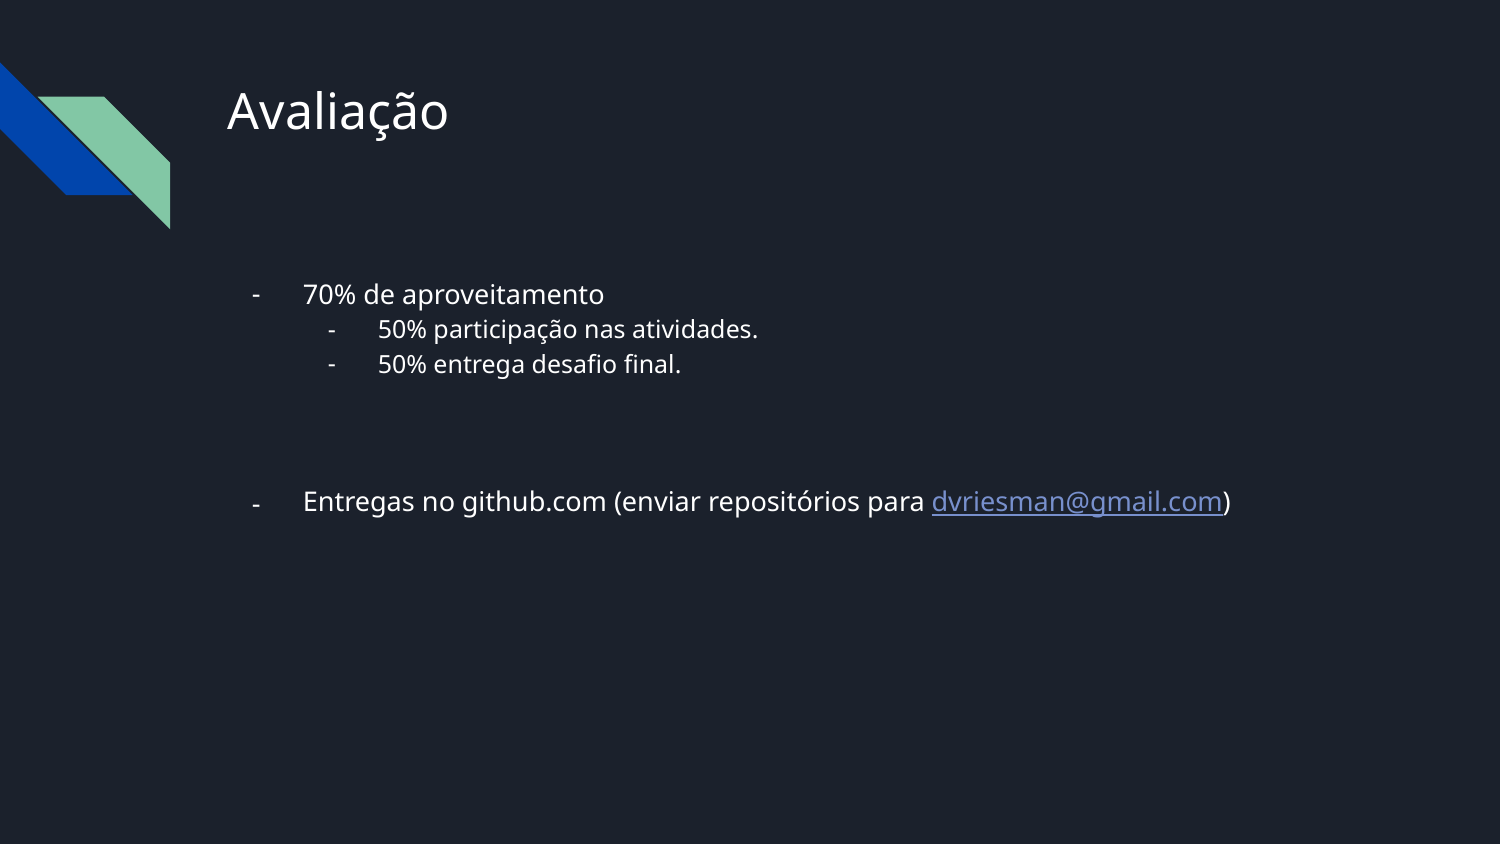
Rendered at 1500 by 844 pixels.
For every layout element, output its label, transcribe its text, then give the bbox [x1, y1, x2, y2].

title Avaliação [212, 64, 1368, 215]
list 70% de aproveitamento 50% participação nas atividades. 50% entrega desafio final. Entregas no github.com (enviar repositórios para dvriesman@gmail.com) [212, 257, 1368, 735]
